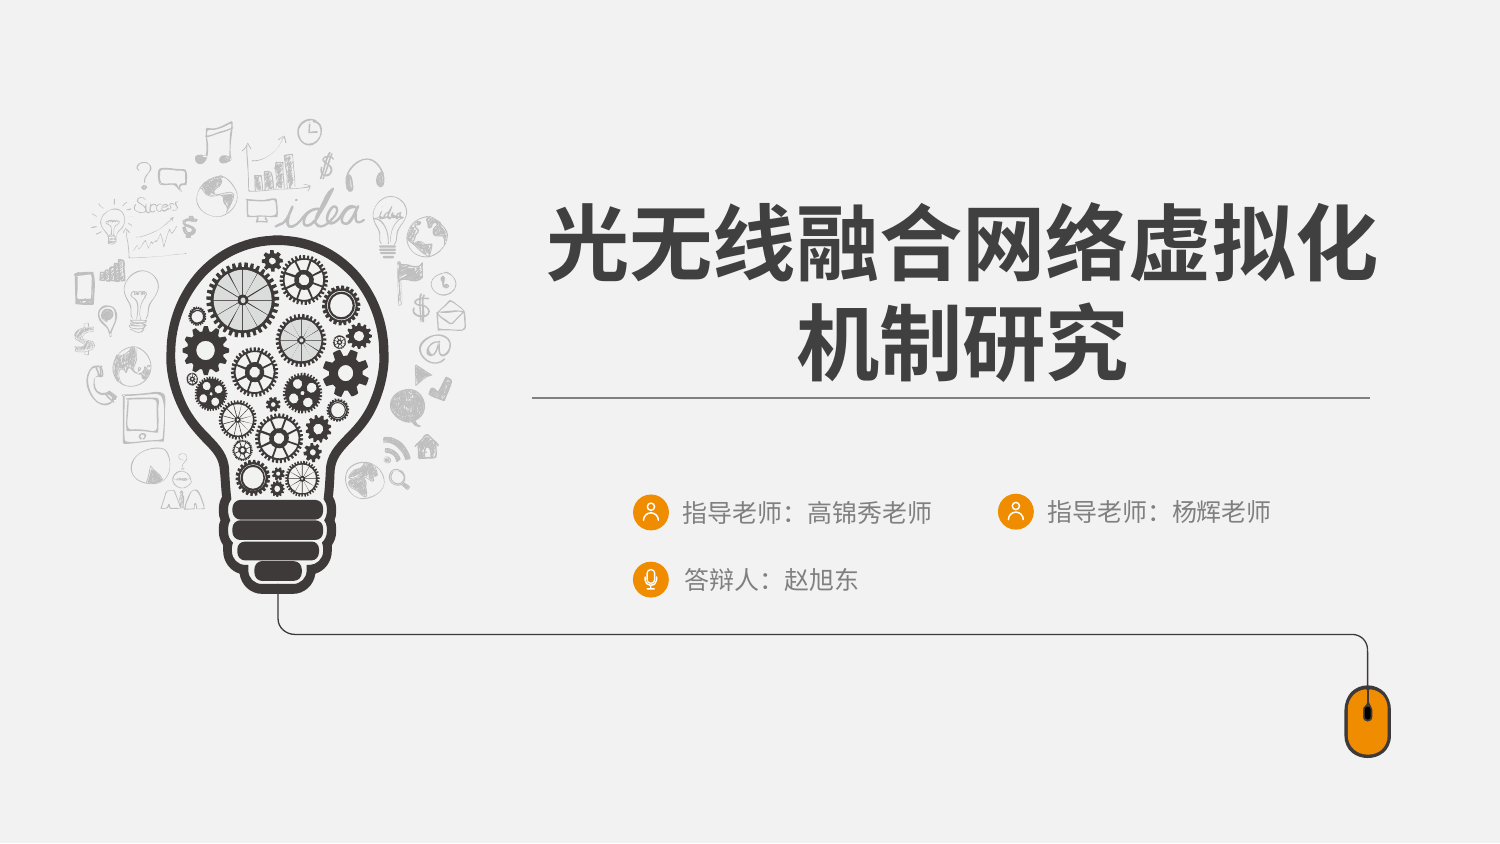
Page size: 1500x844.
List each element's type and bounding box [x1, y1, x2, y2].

text_box [72, 115, 1406, 759]
